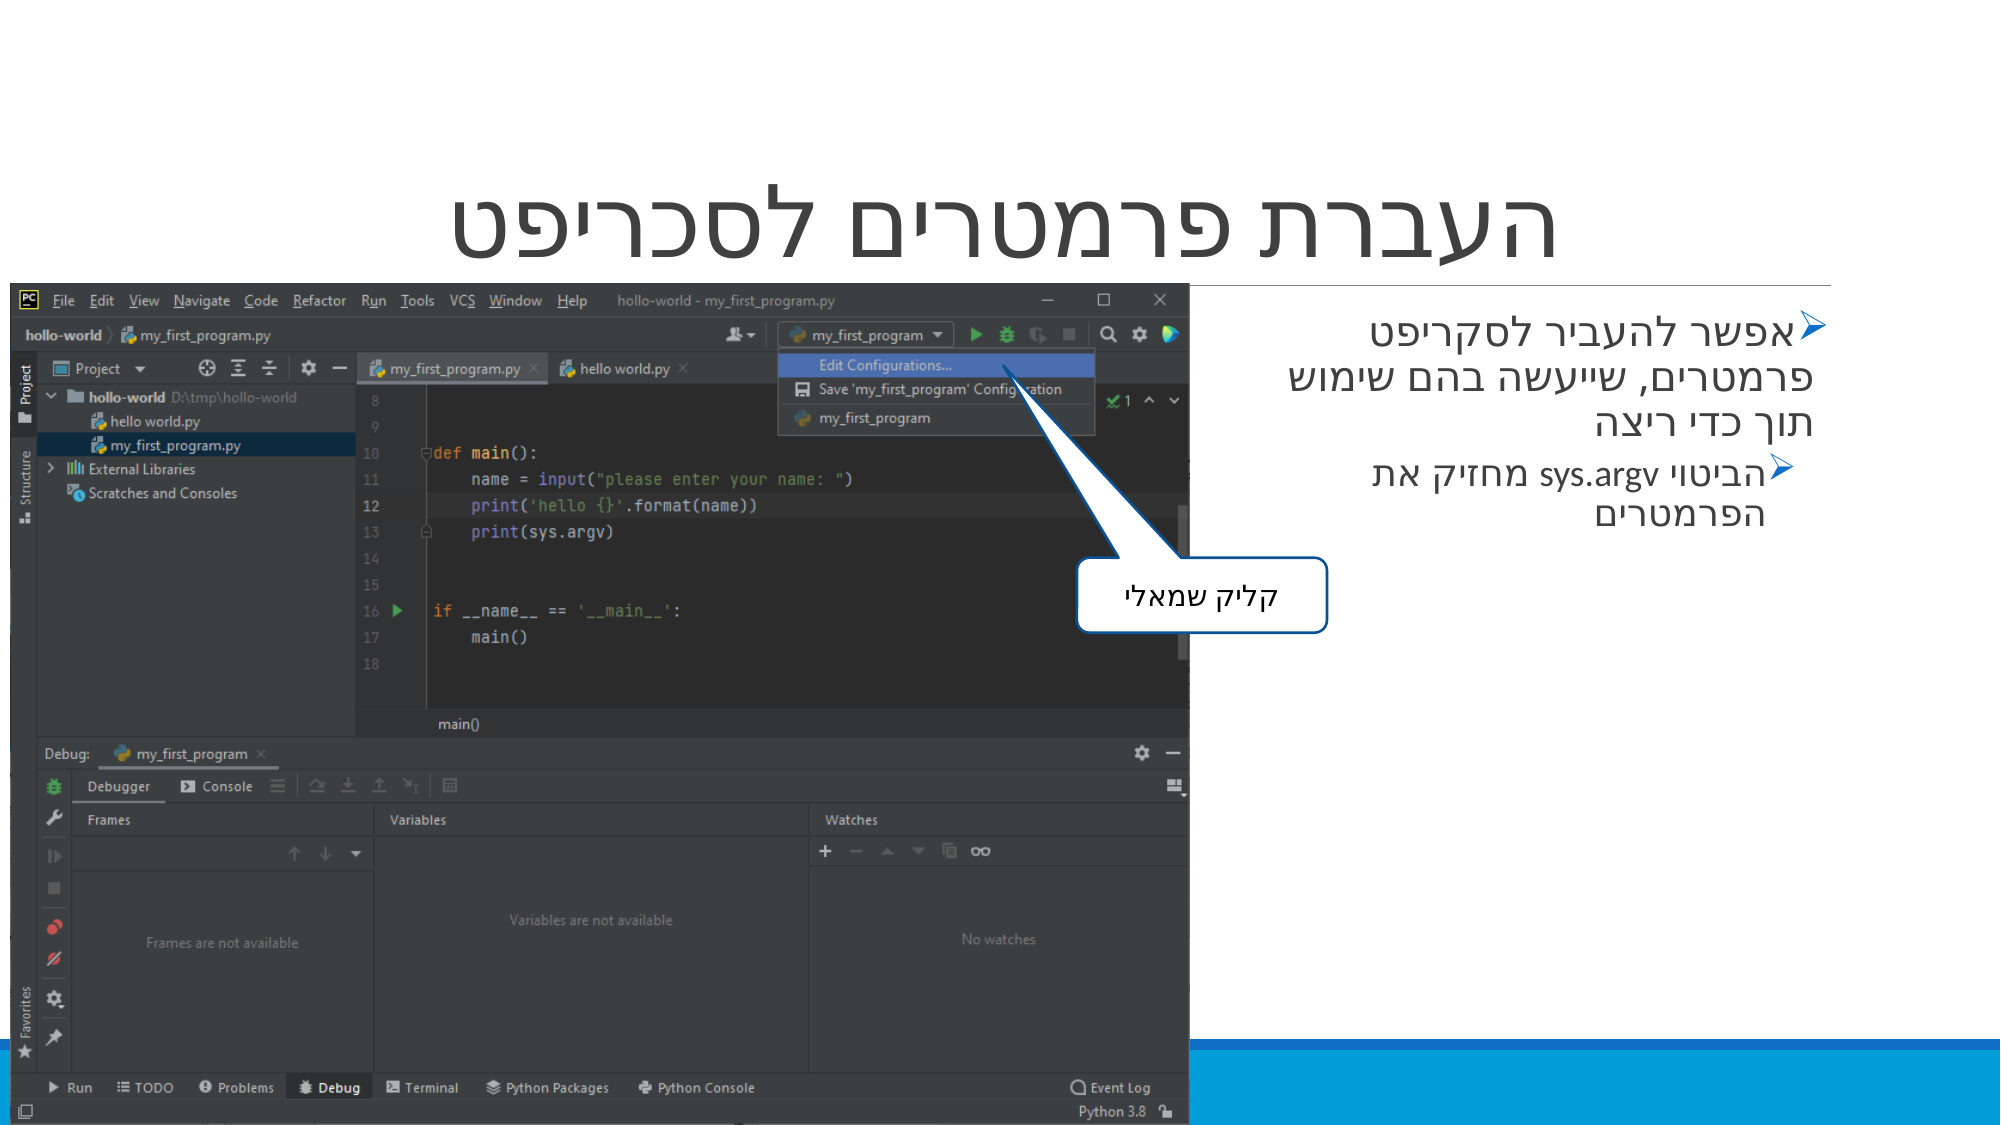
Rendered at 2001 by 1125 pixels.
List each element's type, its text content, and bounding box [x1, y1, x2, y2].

title העברת פרמטרים לסכריפט [180, 47, 1830, 285]
list אפשר להעביר לסקריפט פרמטרים, שייעשה בהם שימוש תוך כדי ריצה הביטוי sys.argv מחזיק את הפרמטרים [1268, 302, 1830, 963]
text_box קליק שמאלי [1200, 556, 1329, 635]
picture [9, 282, 1191, 1125]
